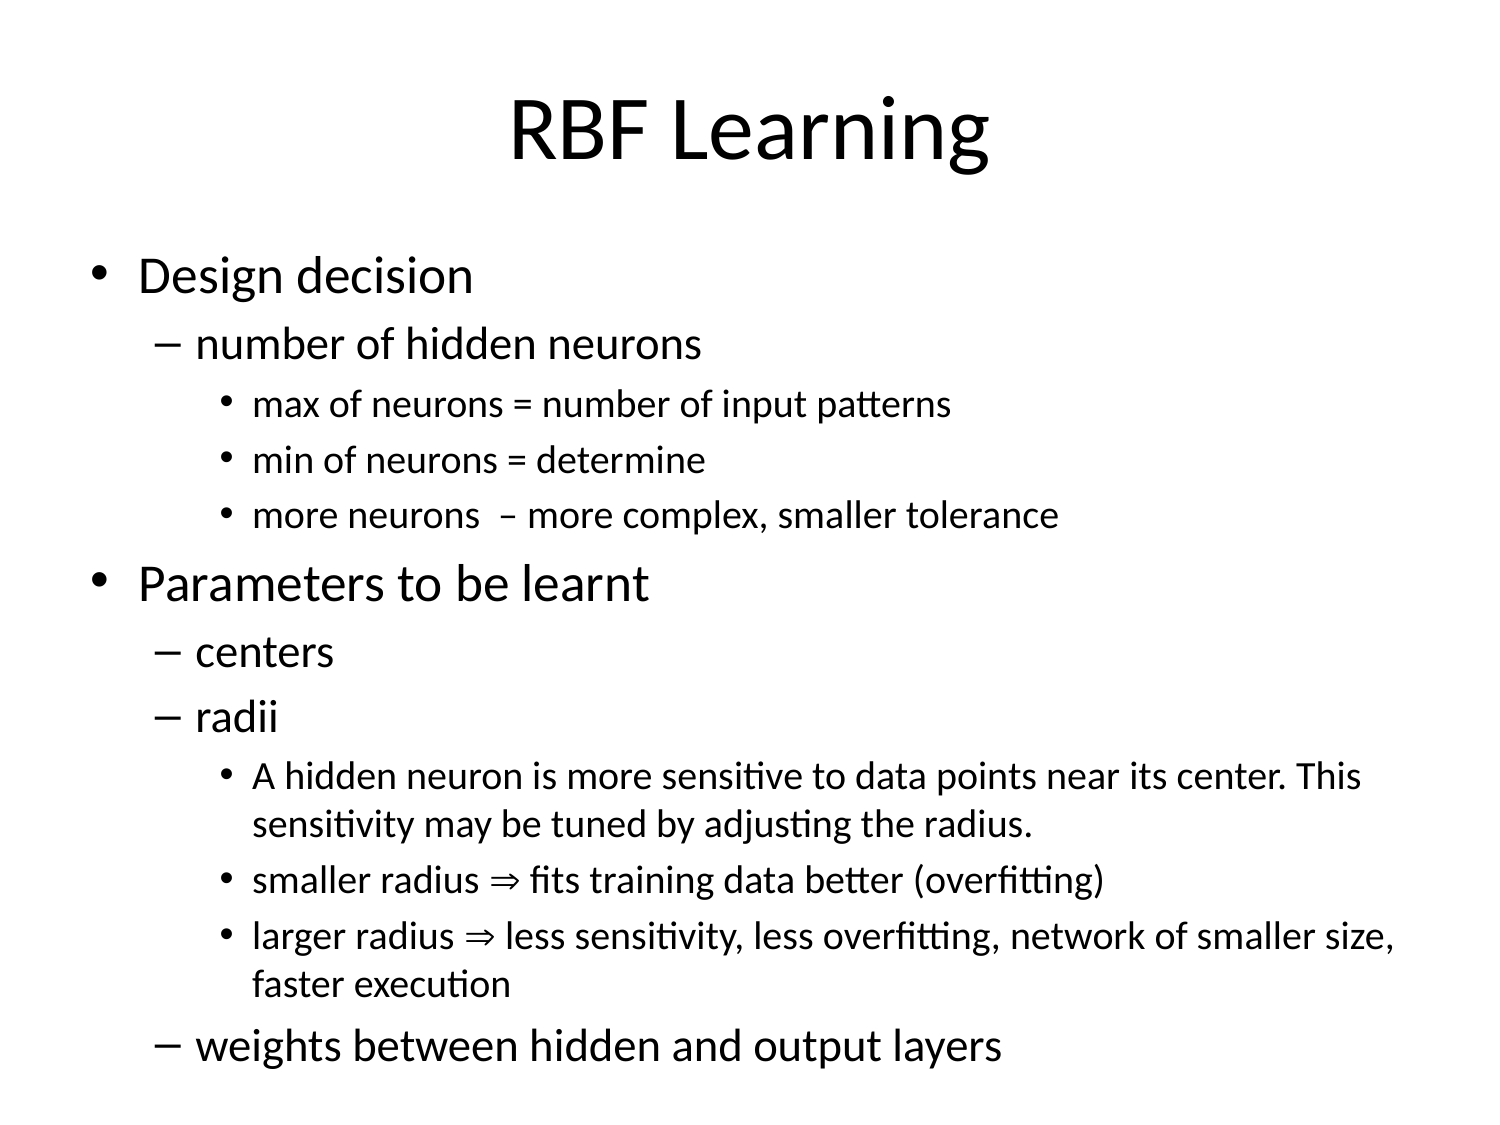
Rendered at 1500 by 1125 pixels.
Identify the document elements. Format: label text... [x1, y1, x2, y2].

title RBF Learning [75, 29, 1425, 217]
list Design decision number of hidden neurons max of neurons = number of input patterns min of neurons = determine more neurons – more complex, smaller tolerance Parameters to be learnt centers radii A hidden neuron is more sensitive to data points near its center. This sensitivity may be tuned by adjusting the radius. smaller radius  fits training data better (overfitting) larger radius  less sensitivity, less overfitting, network of smaller size, faster execution weights between hidden and output layers [75, 232, 1425, 1084]
